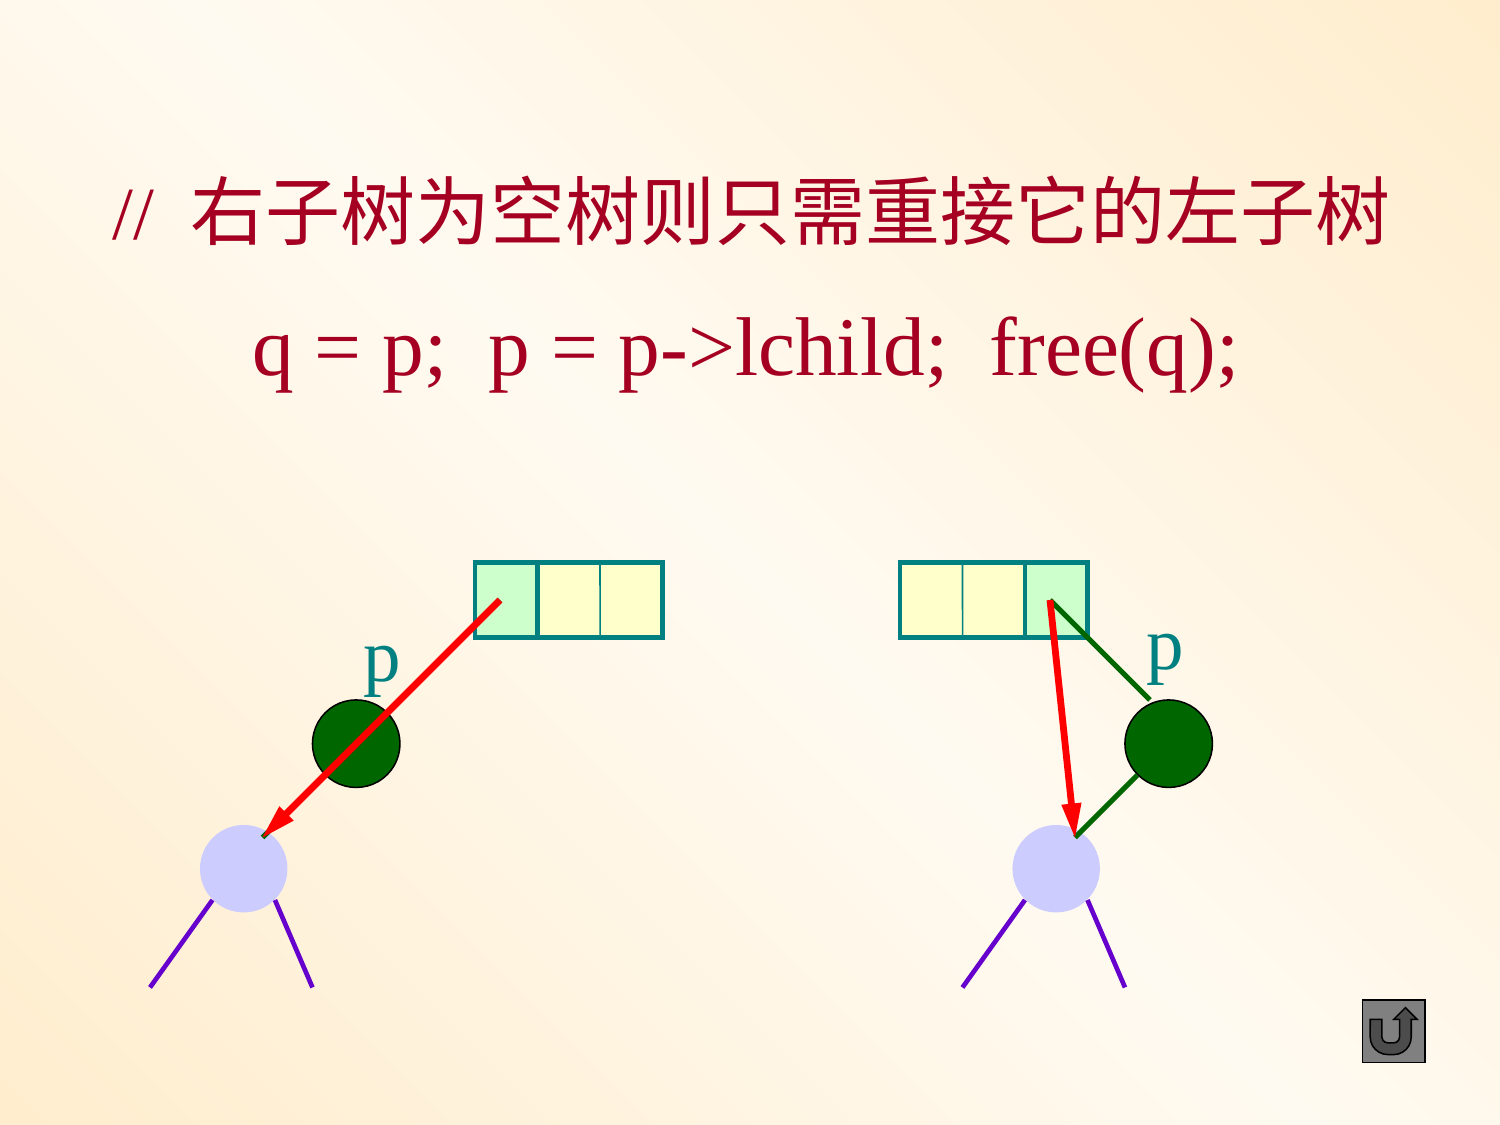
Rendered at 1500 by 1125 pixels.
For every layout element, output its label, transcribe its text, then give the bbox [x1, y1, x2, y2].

text_box [262, 704, 397, 838]
text_box [474, 562, 537, 638]
text_box [963, 562, 1025, 638]
text_box [1012, 824, 1100, 913]
text_box // 右子树为空树则只需重接它的左子树 [78, 112, 1406, 263]
text_box [1124, 699, 1213, 788]
text_box [1025, 562, 1088, 638]
text_box [312, 700, 387, 774]
text_box [537, 562, 600, 638]
text_box p [348, 598, 416, 704]
text_box p [1131, 587, 1199, 692]
text_box [900, 562, 962, 638]
text_box [326, 713, 400, 788]
text_box [1049, 599, 1079, 838]
text_box [601, 562, 663, 638]
text_box [199, 824, 288, 913]
text_box q = p; p = p->lchild; free(q); [237, 284, 1256, 400]
text_box [1362, 999, 1425, 1063]
